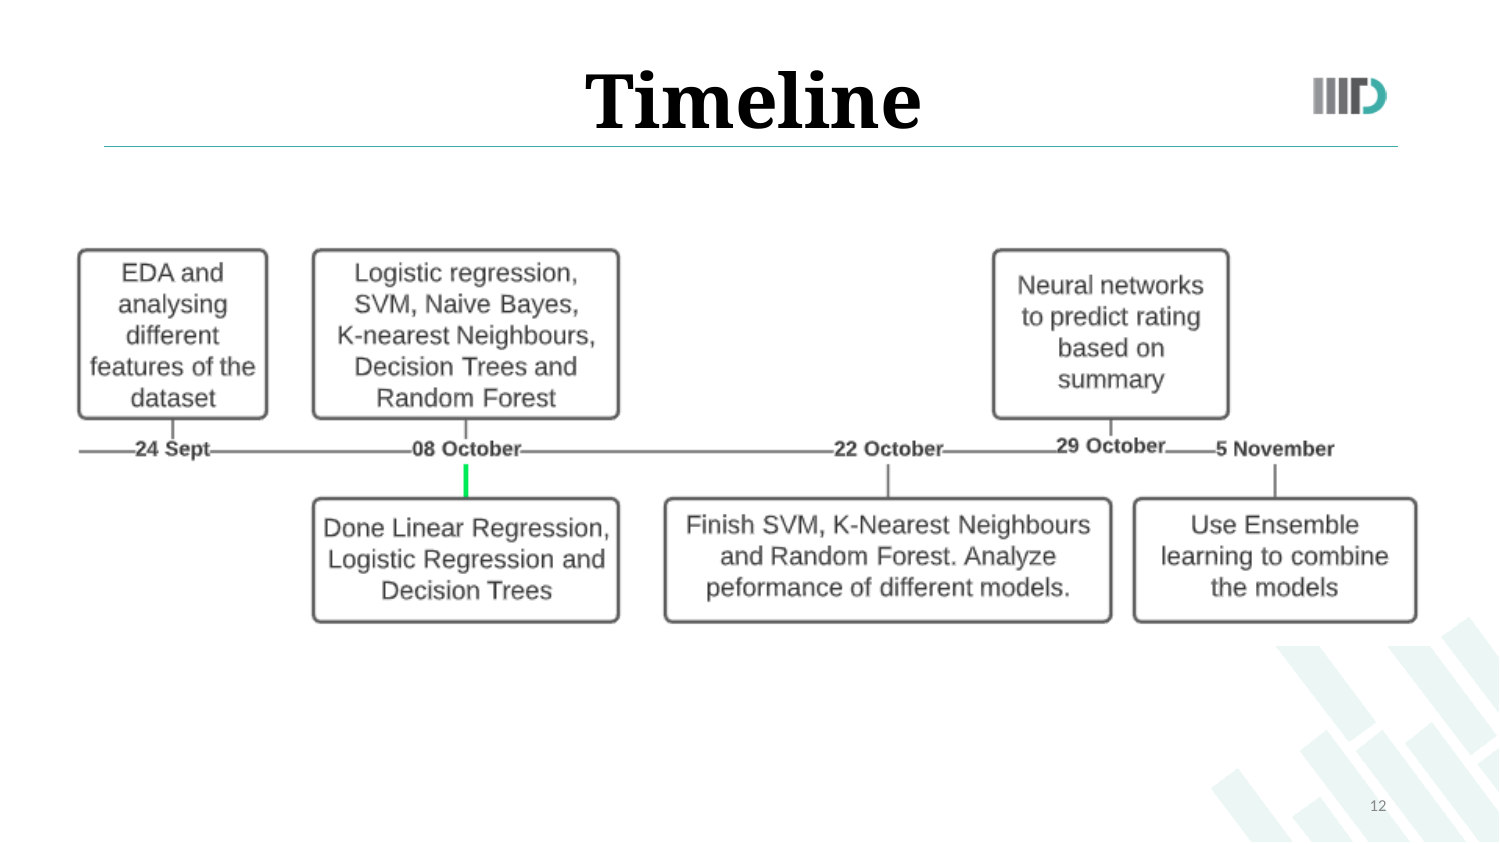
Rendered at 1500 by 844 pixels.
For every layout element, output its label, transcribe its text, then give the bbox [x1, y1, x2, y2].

slide_number ‹#› [1060, 782, 1398, 827]
text_box Timeline [107, 38, 1402, 132]
picture [62, 227, 1500, 844]
